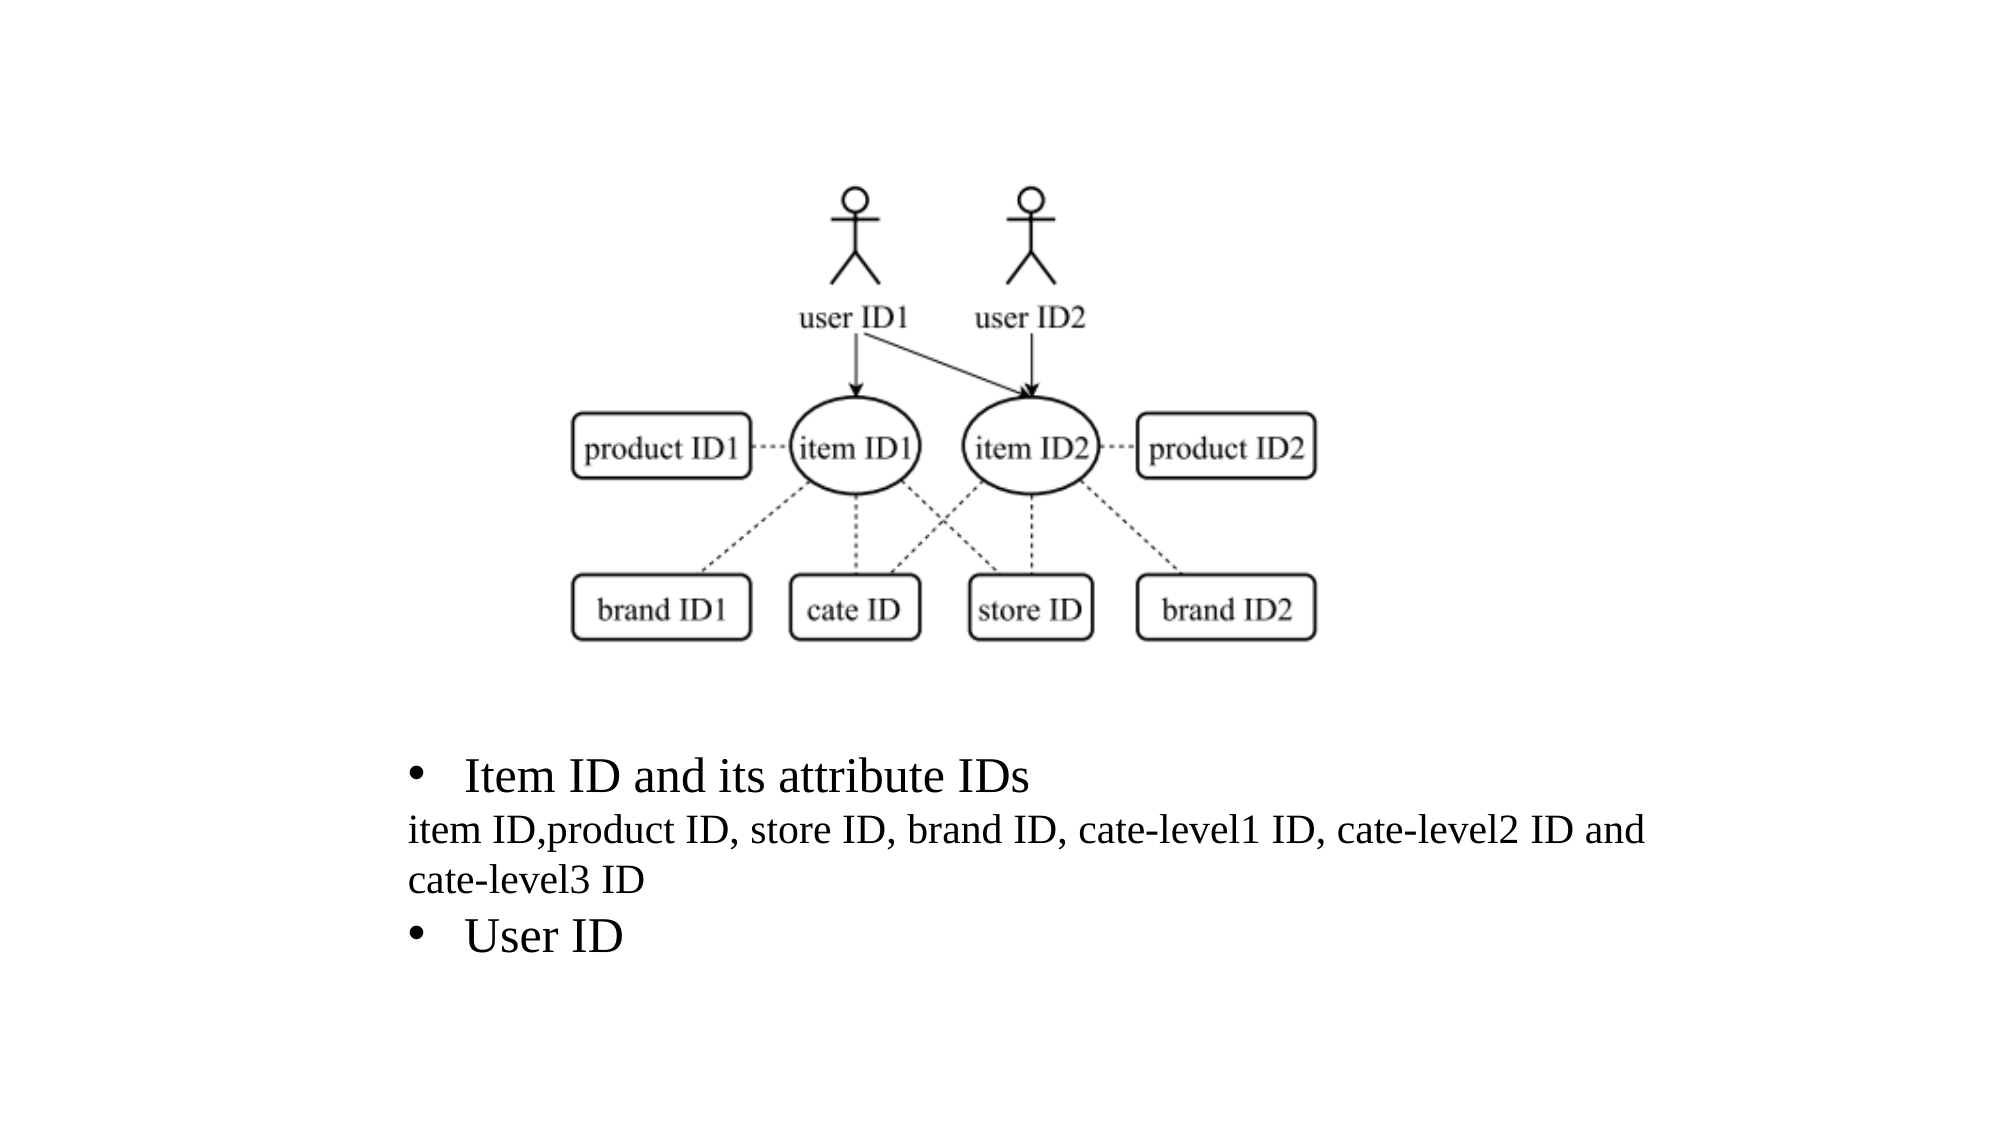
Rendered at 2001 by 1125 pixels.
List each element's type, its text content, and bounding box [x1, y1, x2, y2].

text_box Item ID and its attribute IDs item ID,product ID, store ID, brand ID, cate-level1 ID, cate-level2 ID and cate-level3 ID User ID [393, 734, 1662, 970]
picture [556, 142, 1341, 661]
